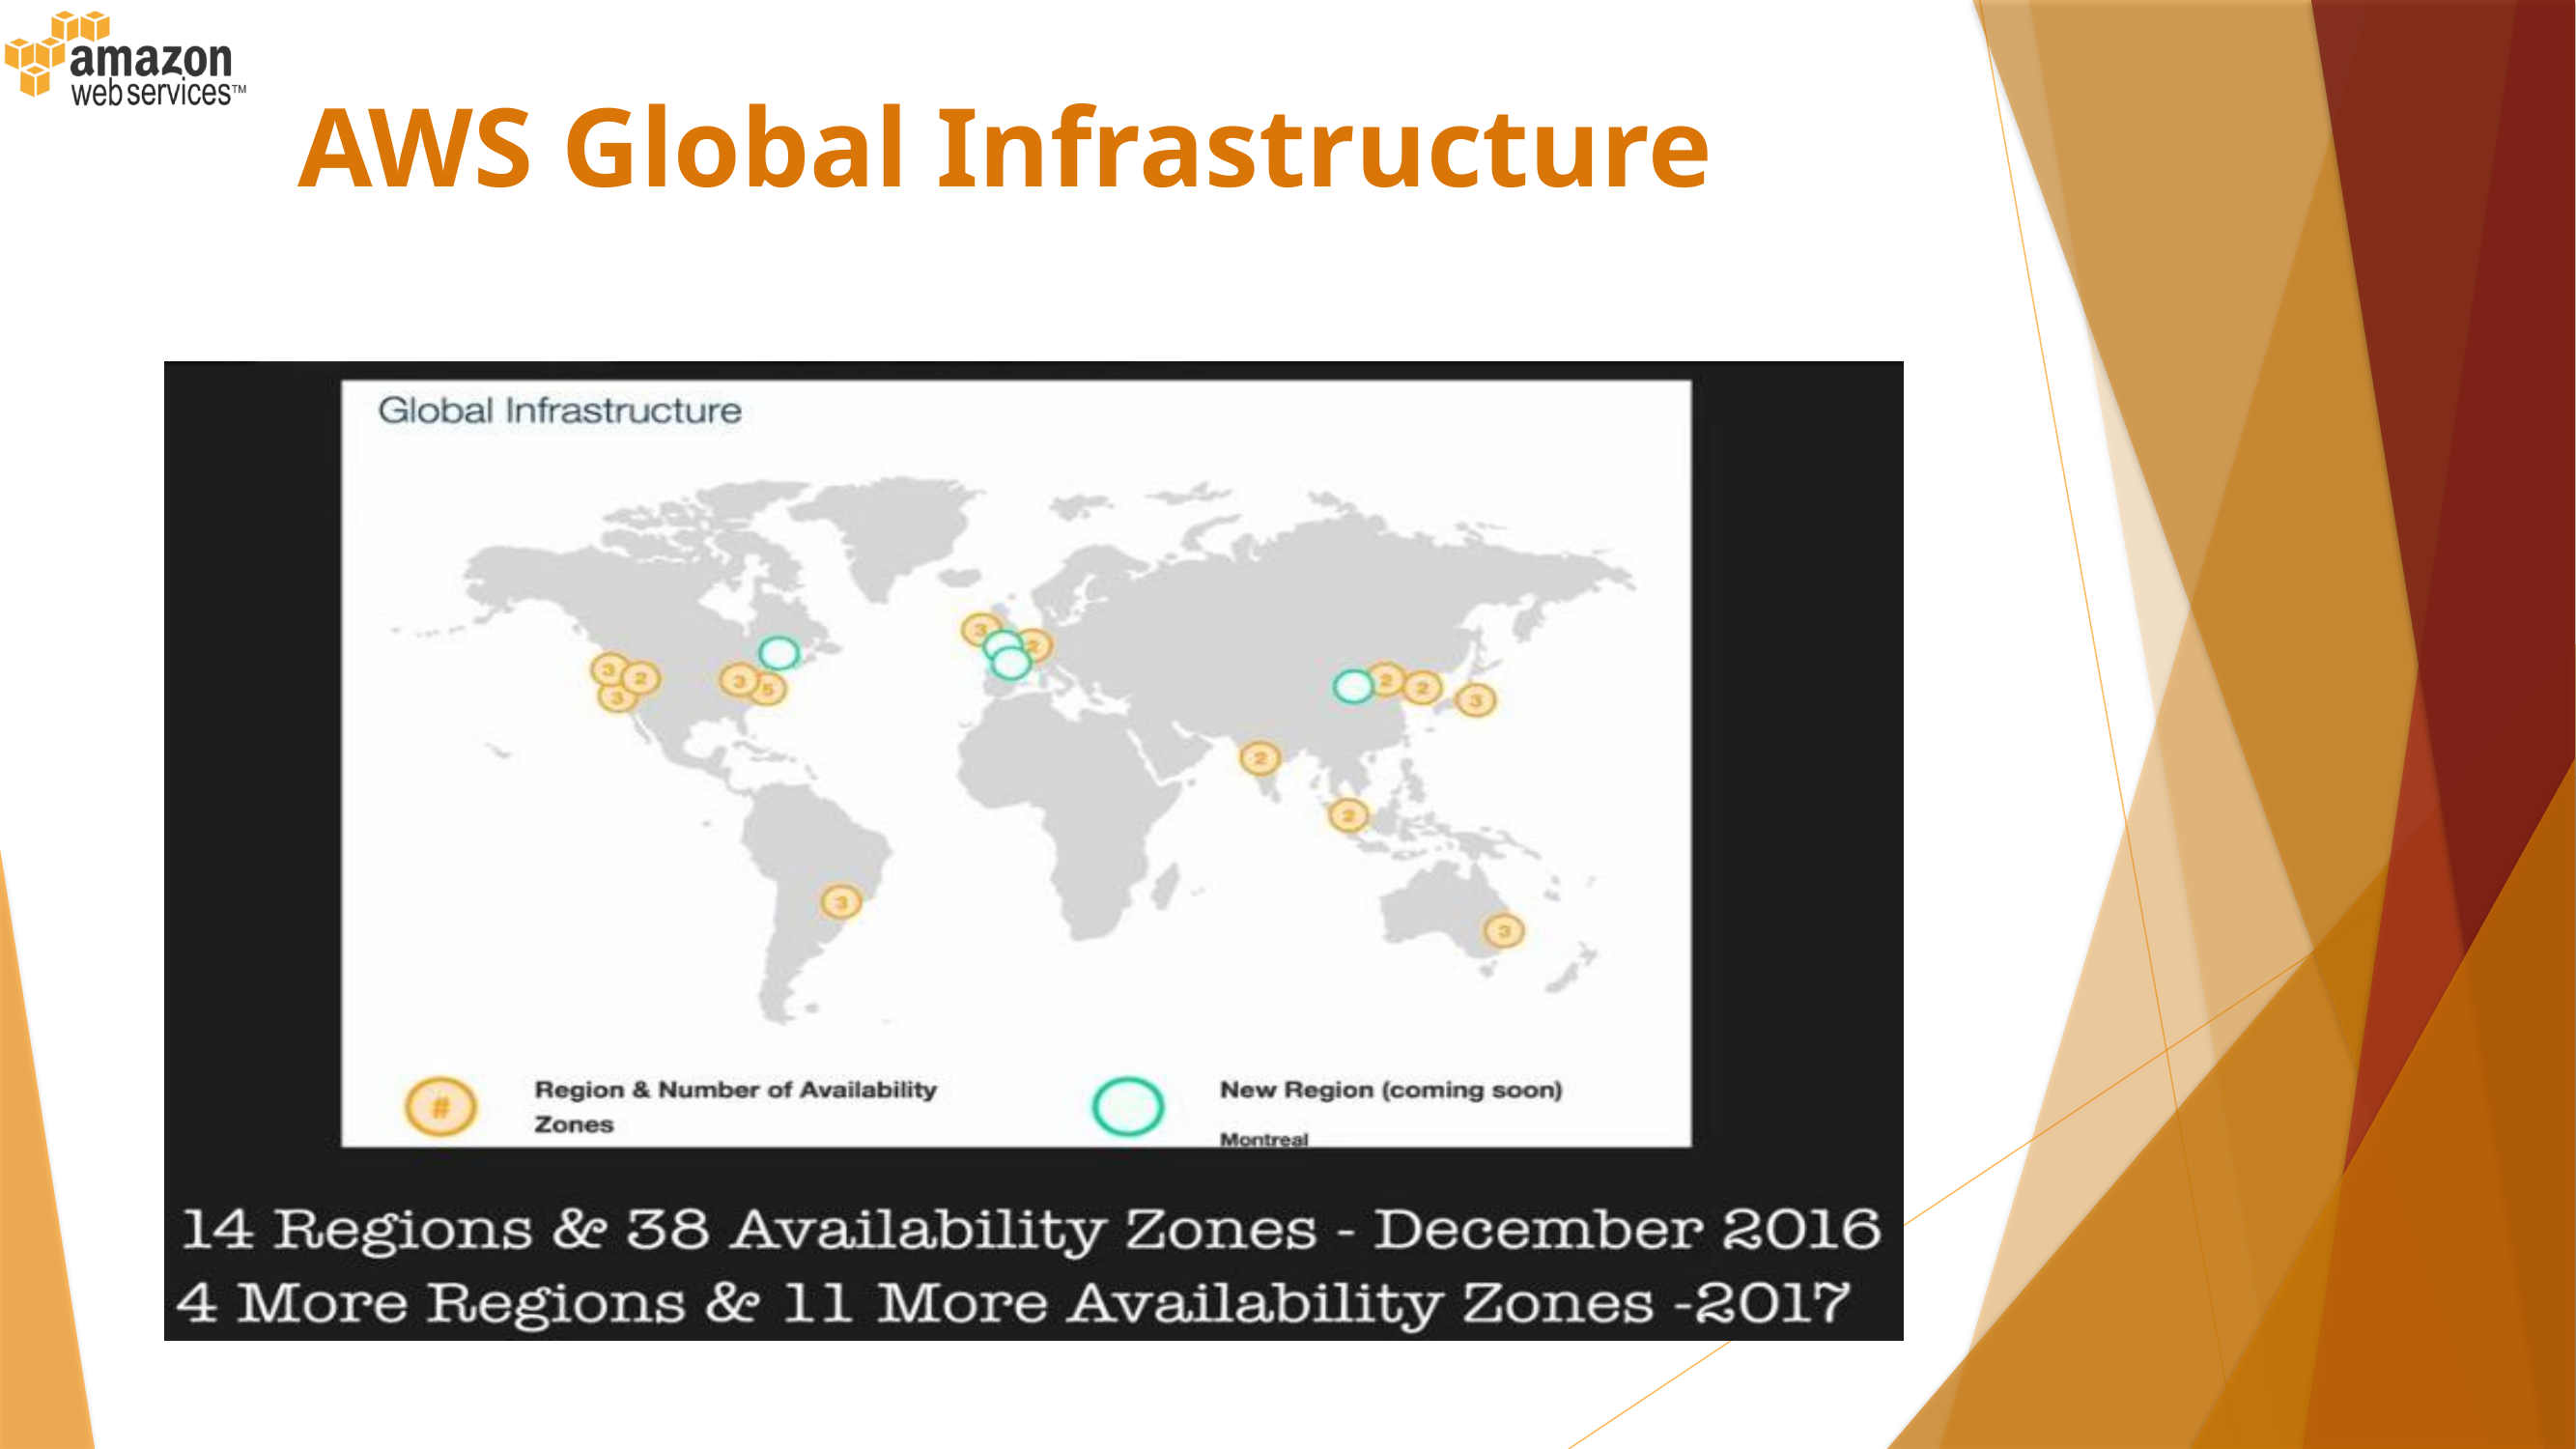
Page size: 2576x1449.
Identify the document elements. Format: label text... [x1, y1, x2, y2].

text_box AWS Global Infrastructure [4, 71, 1979, 216]
picture [1, 0, 250, 117]
picture [164, 361, 1905, 1341]
